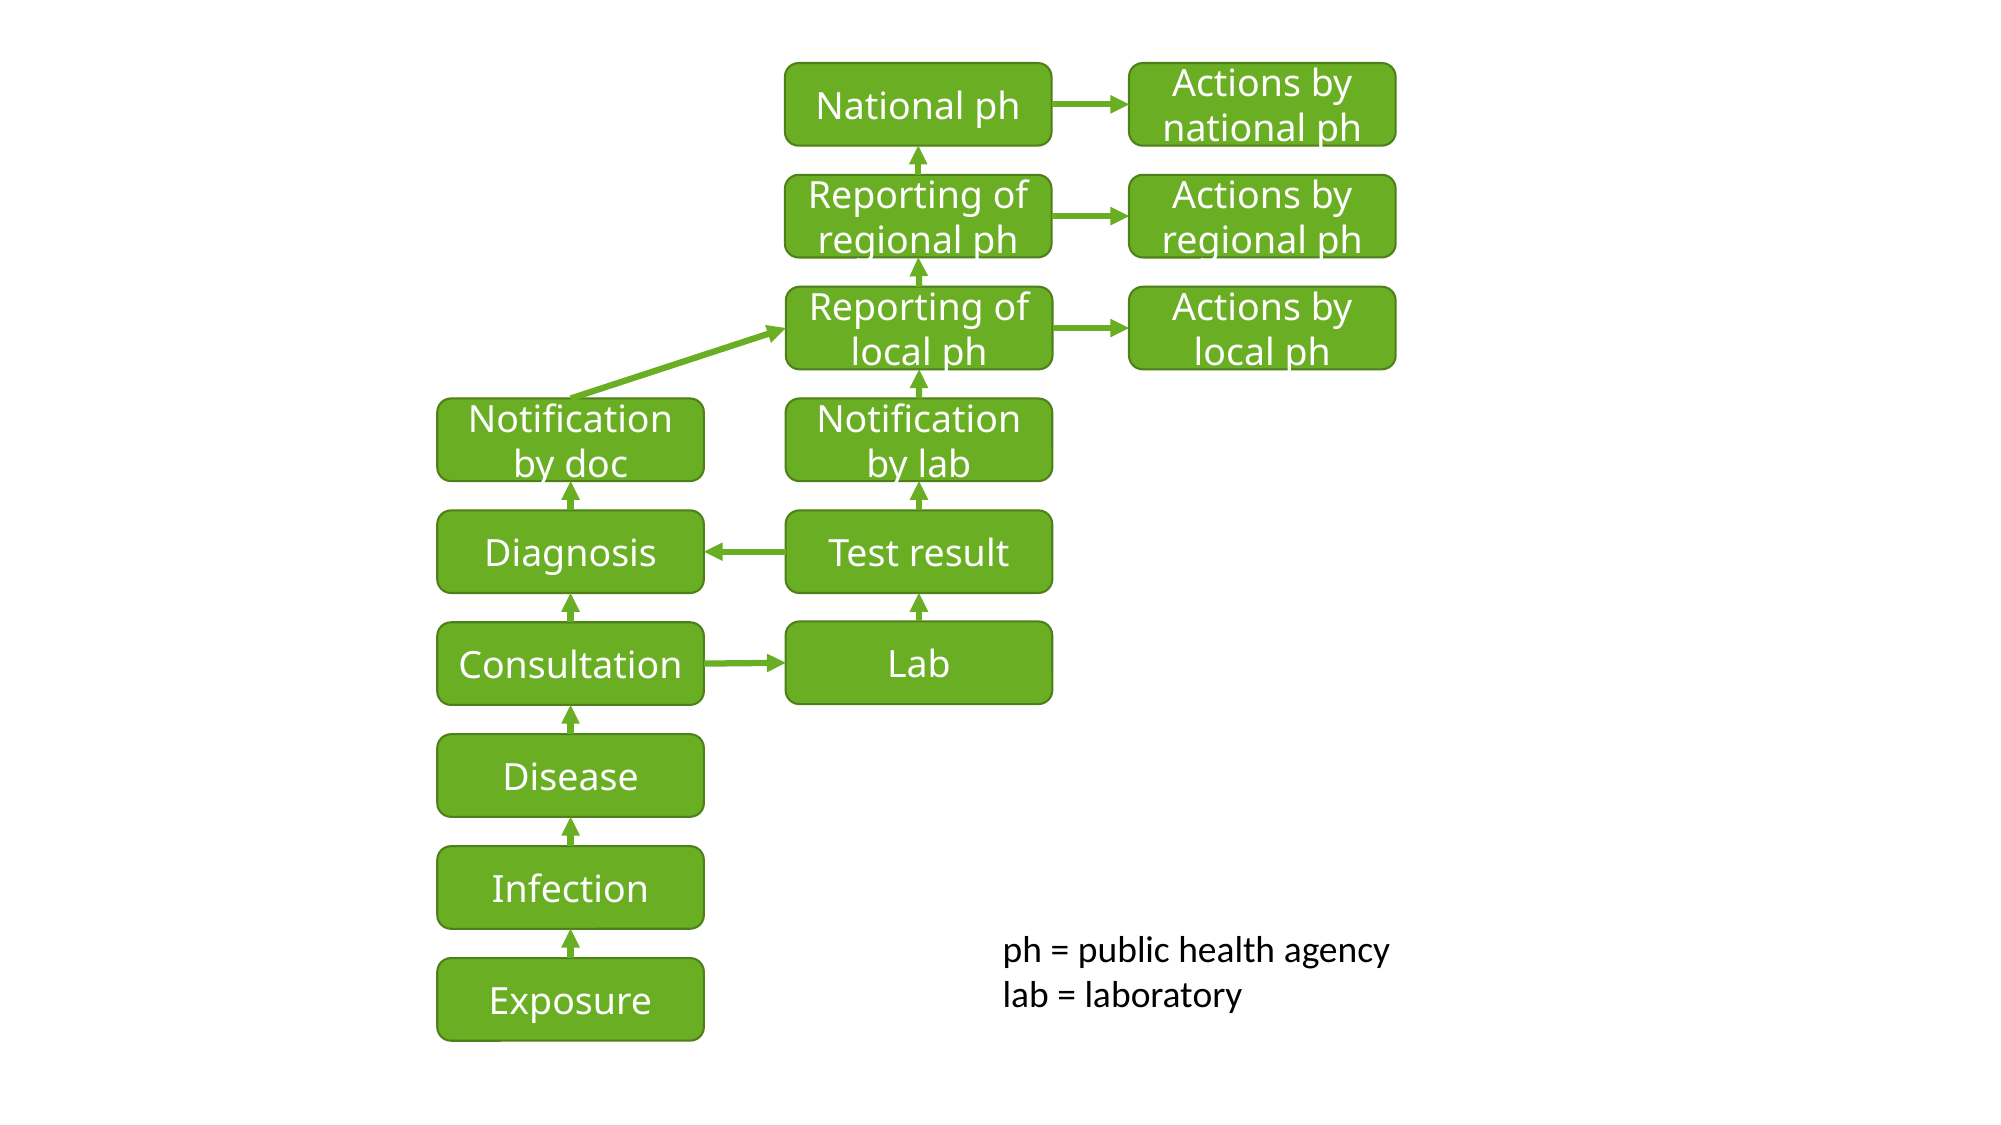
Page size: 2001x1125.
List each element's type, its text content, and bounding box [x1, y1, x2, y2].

text_box Infection [437, 846, 704, 929]
text_box Lab [785, 621, 1053, 705]
text_box Actions by regional ph [1129, 174, 1396, 258]
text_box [570, 328, 786, 399]
text_box Test result [785, 510, 1053, 594]
text_box Notification by lab [785, 398, 1053, 482]
text_box Disease [437, 734, 704, 817]
text_box Notification by doc [437, 398, 704, 482]
text_box National ph [784, 63, 1052, 146]
text_box Exposure [437, 958, 704, 1041]
text_box Diagnosis [437, 510, 704, 594]
text_box Consultation [437, 622, 704, 705]
text_box Actions by local ph [1129, 286, 1396, 370]
text_box Reporting of regional ph [784, 174, 1052, 258]
text_box Reporting of local ph [785, 286, 1053, 370]
text_box Actions by national ph [1129, 63, 1396, 146]
text_box ph = public health agency lab = laboratory [987, 917, 1406, 1023]
